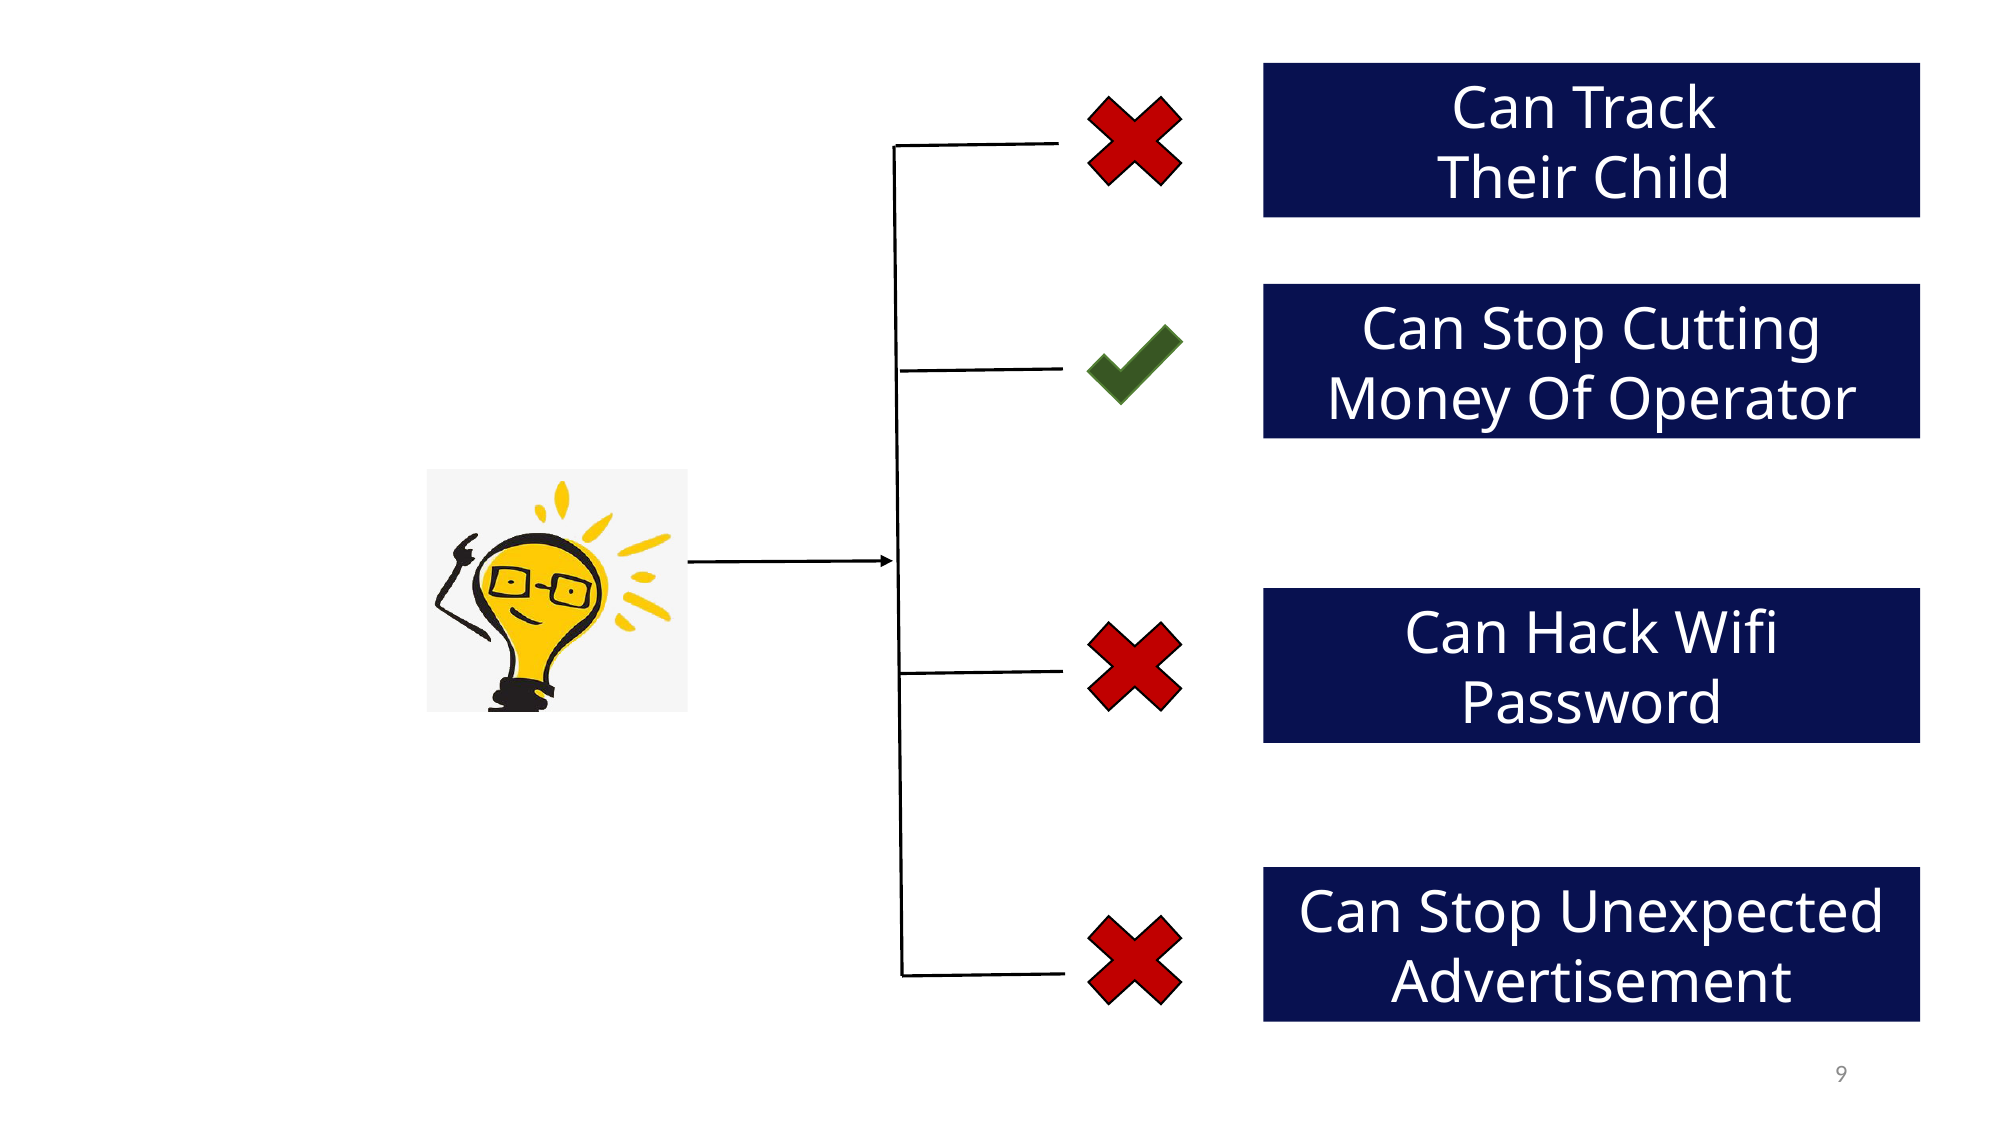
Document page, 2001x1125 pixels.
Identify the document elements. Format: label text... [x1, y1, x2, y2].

picture [426, 469, 688, 712]
text_box [1087, 621, 1183, 712]
text_box [1086, 323, 1184, 406]
text_box [1087, 95, 1183, 187]
text_box Can Hack Wifi Password [1263, 588, 1921, 743]
text_box Can Stop Cutting Money Of Operator [1263, 283, 1921, 439]
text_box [902, 368, 1063, 372]
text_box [893, 145, 902, 976]
text_box Can Stop Unexpected Advertisement [1263, 867, 1921, 1022]
text_box [1087, 914, 1183, 1006]
slide_number 9 [1412, 1042, 1863, 1103]
text_box Can Track Their Child [1263, 62, 1921, 218]
